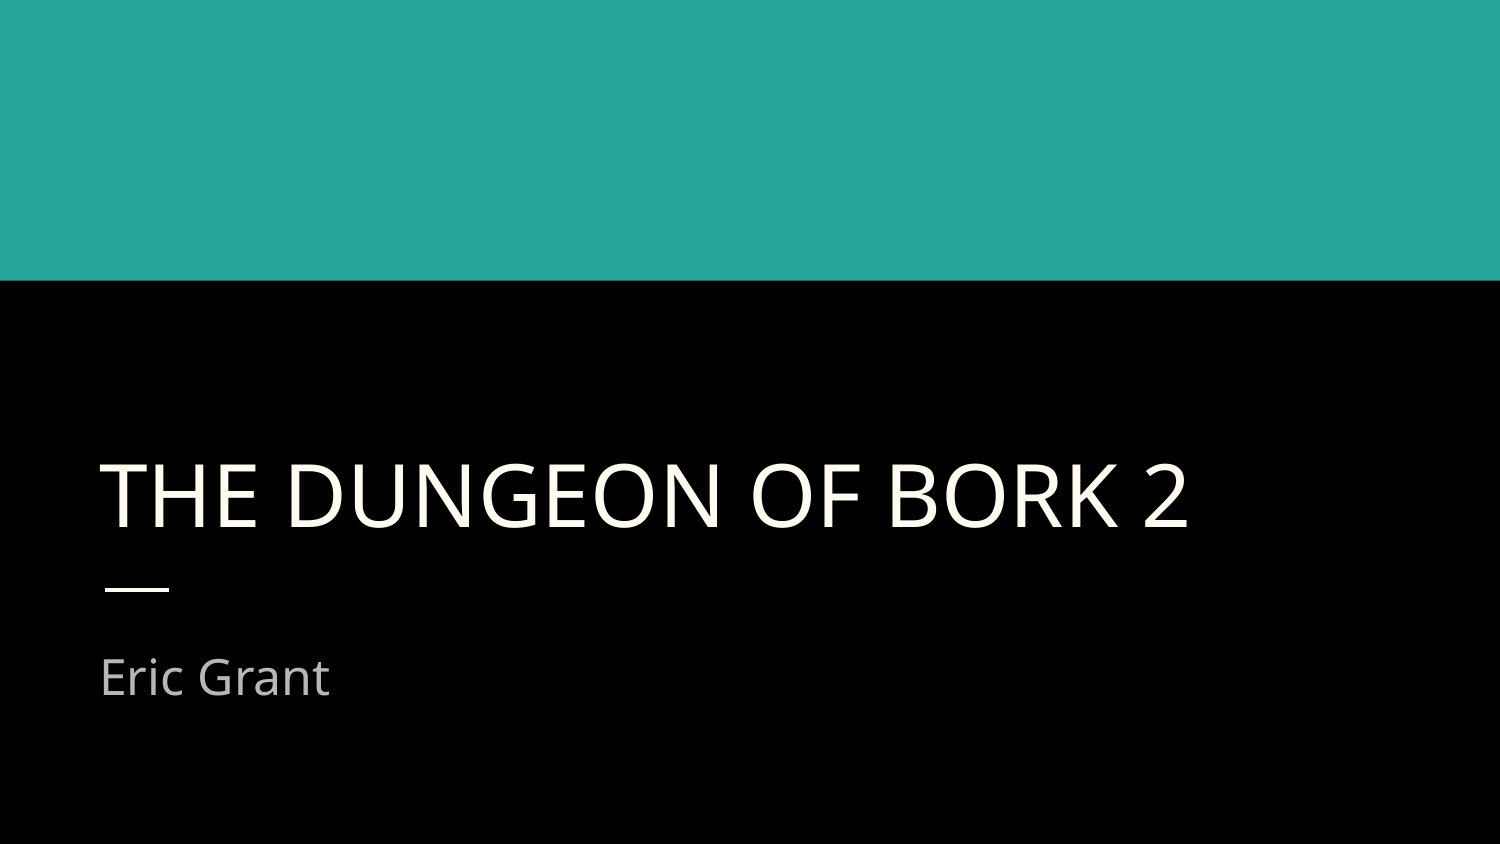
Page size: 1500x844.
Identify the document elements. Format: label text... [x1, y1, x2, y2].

subtitle Eric Grant [84, 630, 1416, 760]
title THE DUNGEON OF BORK 2 [84, 310, 1416, 561]
